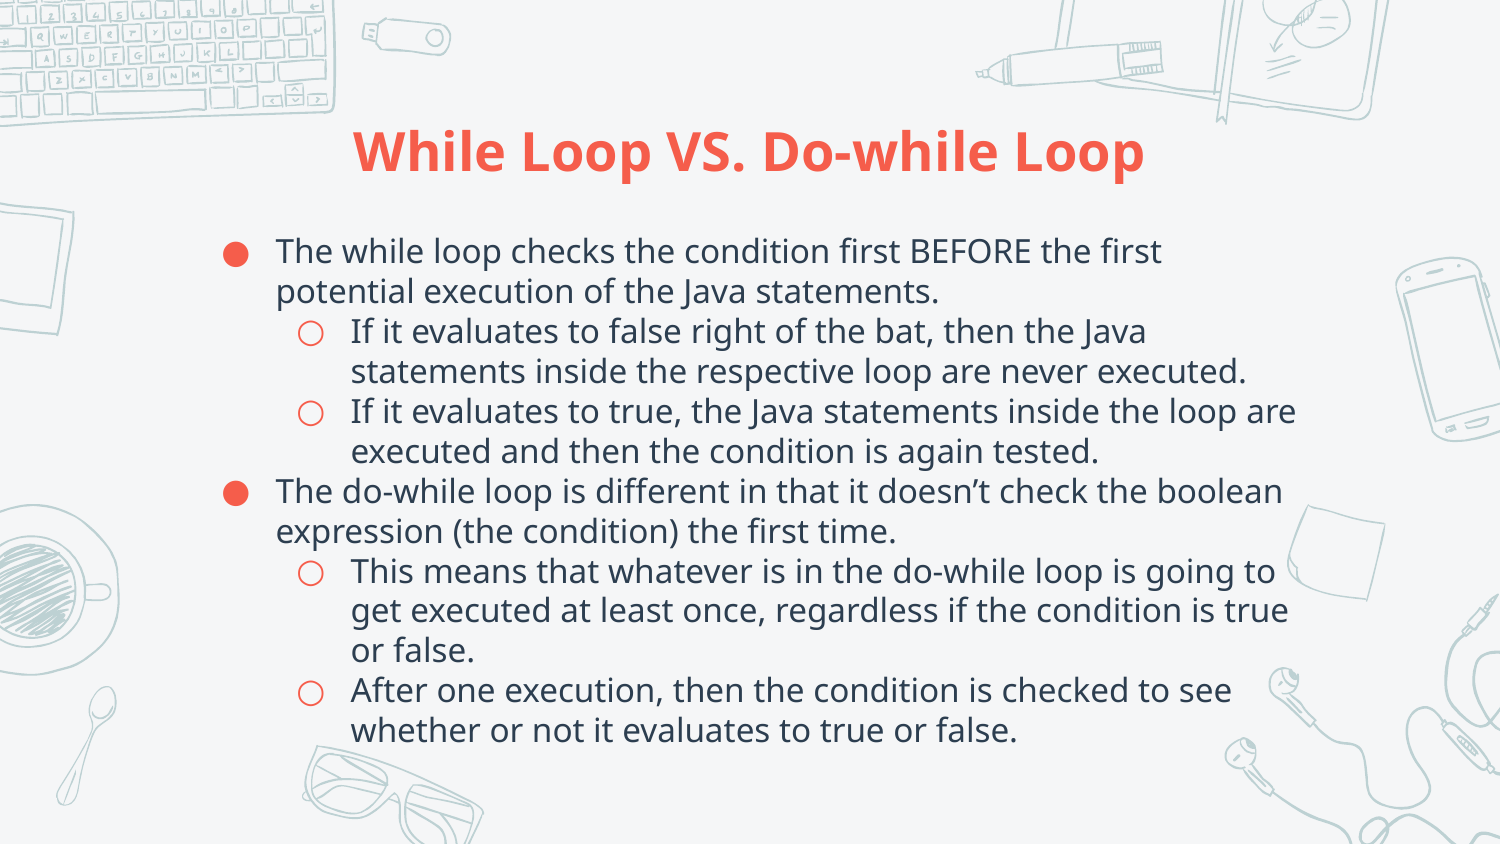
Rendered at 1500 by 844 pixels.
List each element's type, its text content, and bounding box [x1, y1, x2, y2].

title While Loop VS. Do-while Loop [185, 102, 1315, 198]
list The while loop checks the condition first BEFORE the first potential execution of the Java statements. If it evaluates to false right of the bat, then the Java statements inside the respective loop are never executed. If it evaluates to true, the Java statements inside the loop are executed and then the condition is again tested. The do-while loop is different in that it doesn’t check the boolean expression (the condition) the first time. This means that whatever is in the do-while loop is going to get executed at least once, regardless if the condition is true or false. After one execution, then the condition is checked to see whether or not it evaluates to true or false. [185, 215, 1315, 790]
